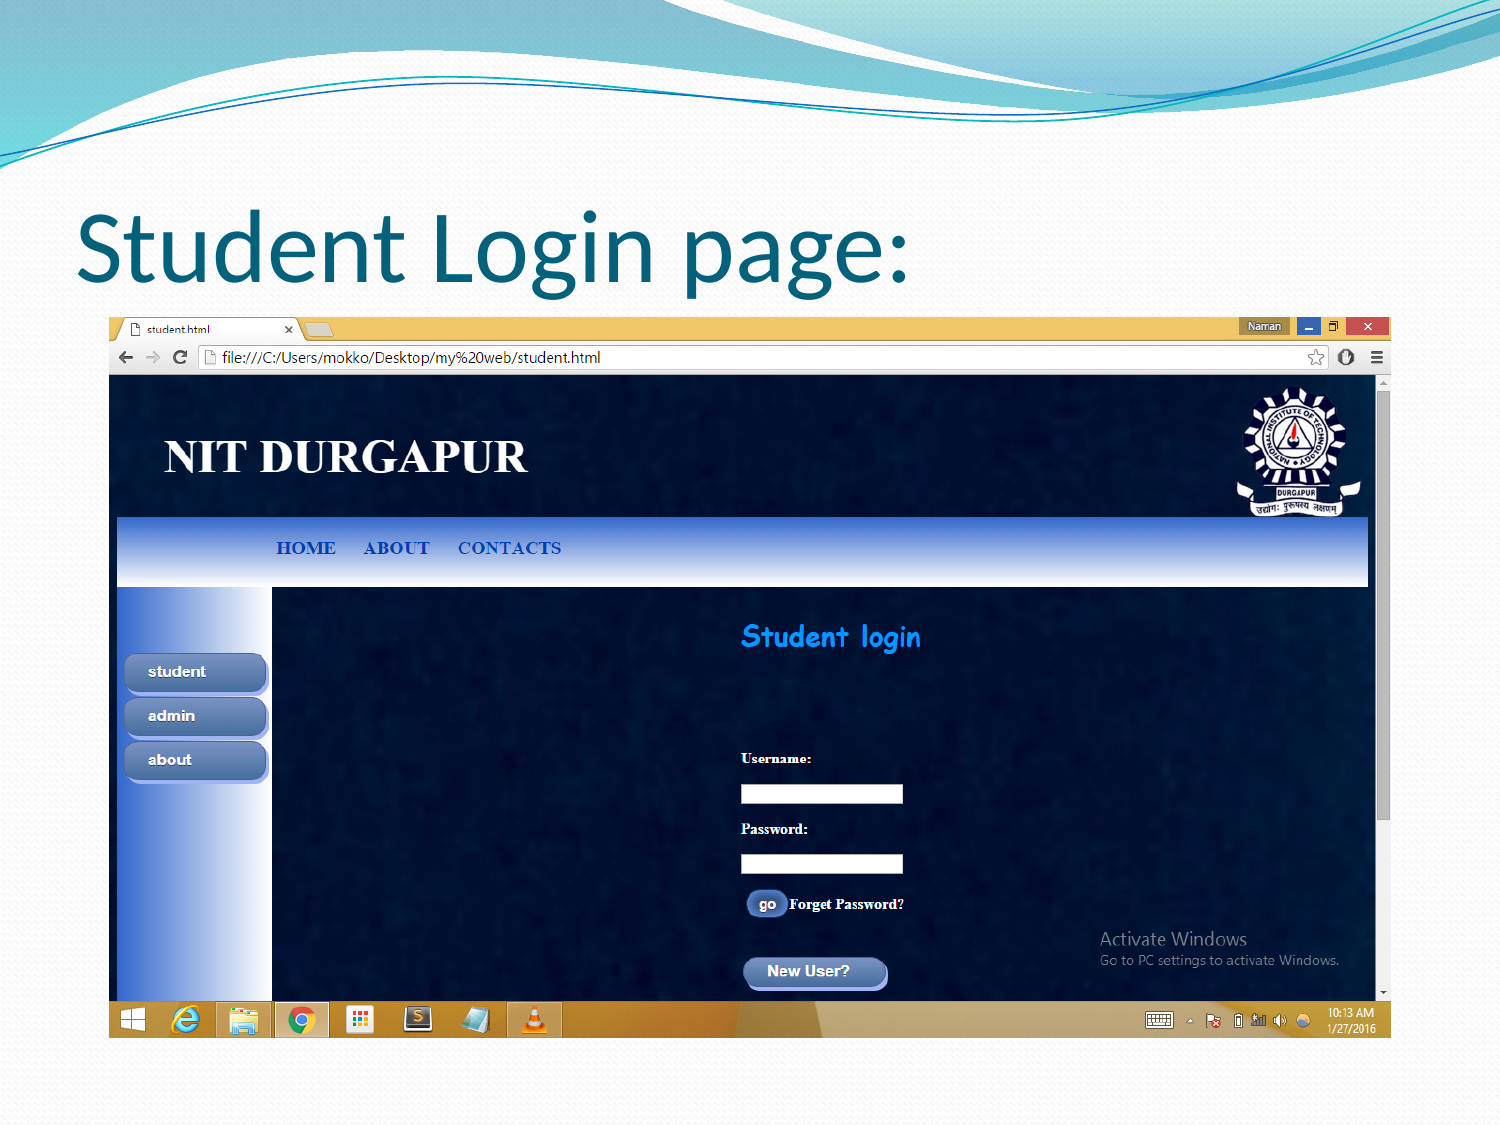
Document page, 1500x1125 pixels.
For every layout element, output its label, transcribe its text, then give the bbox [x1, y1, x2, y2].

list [109, 317, 1391, 1038]
title Student Login page: [75, 115, 1425, 303]
